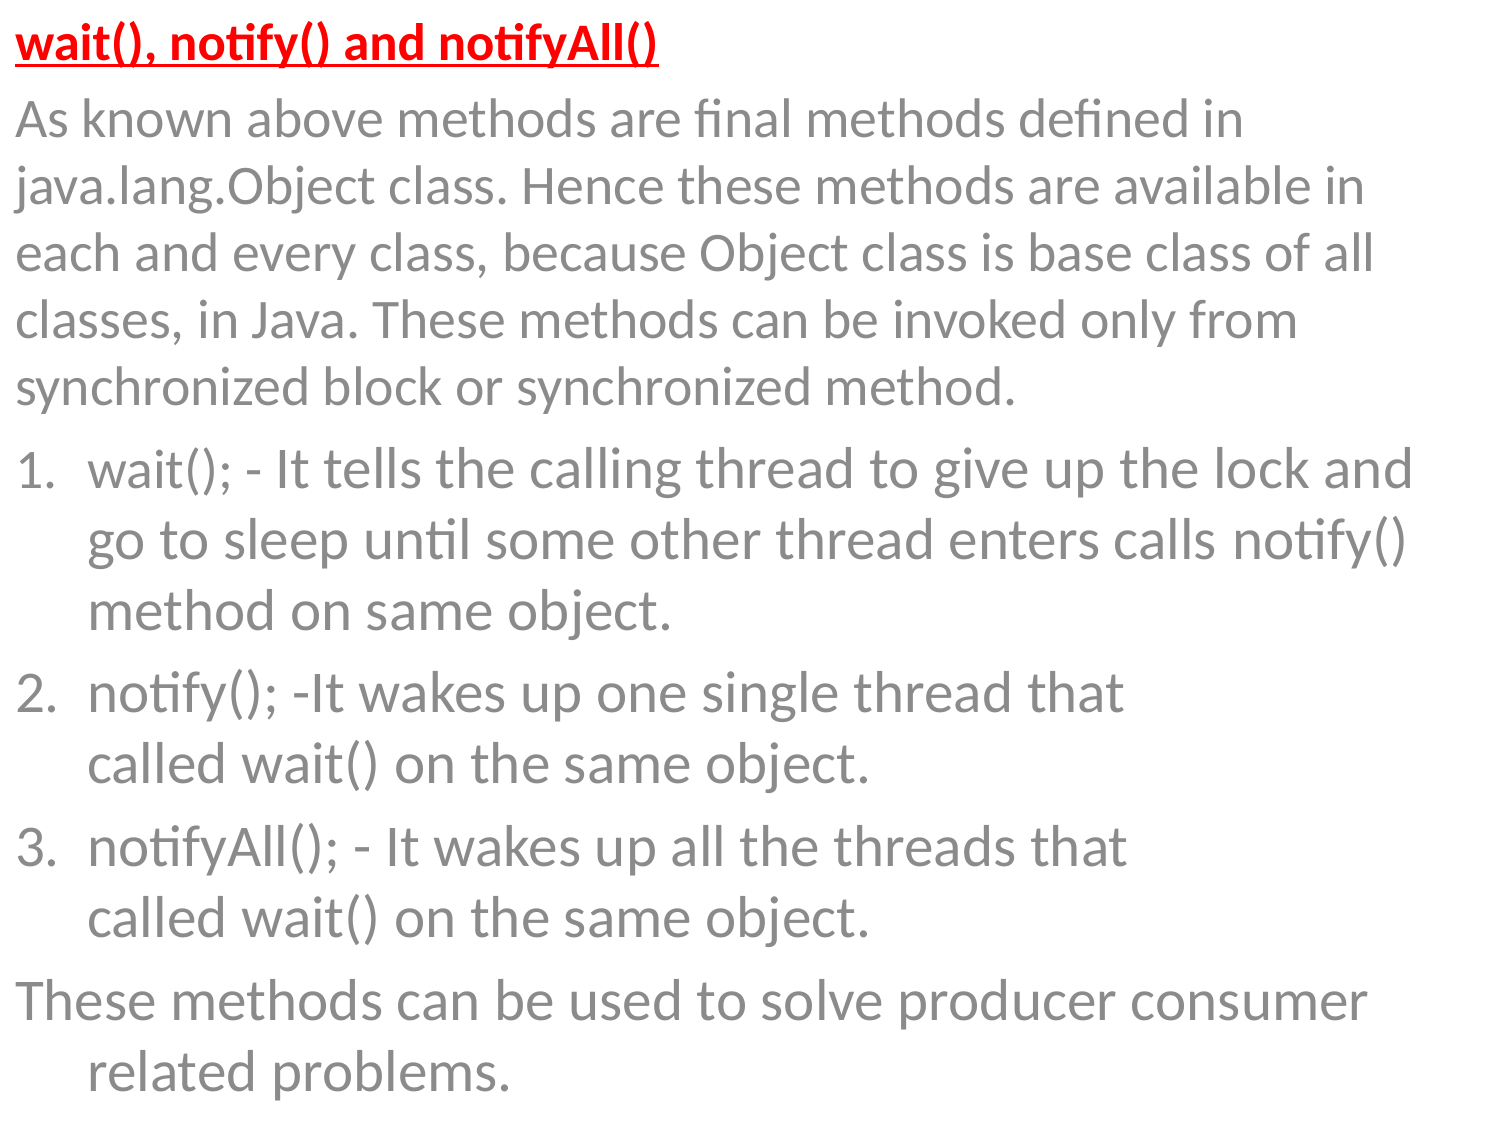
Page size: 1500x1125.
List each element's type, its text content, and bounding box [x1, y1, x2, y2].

subtitle wait(), notify() and notifyAll() As known above methods are final methods defined in java.lang.Object class. Hence these methods are available in each and every class, because Object class is base class of all classes, in Java. These methods can be invoked only from synchronized block or synchronized method. wait(); - It tells the calling thread to give up the lock and go to sleep until some other thread enters calls notify() method on same object. notify(); -It wakes up one single thread that called wait() on the same object. notifyAll(); - It wakes up all the threads that called wait() on the same object. These methods can be used to solve producer consumer related problems. [0, 0, 1500, 1125]
